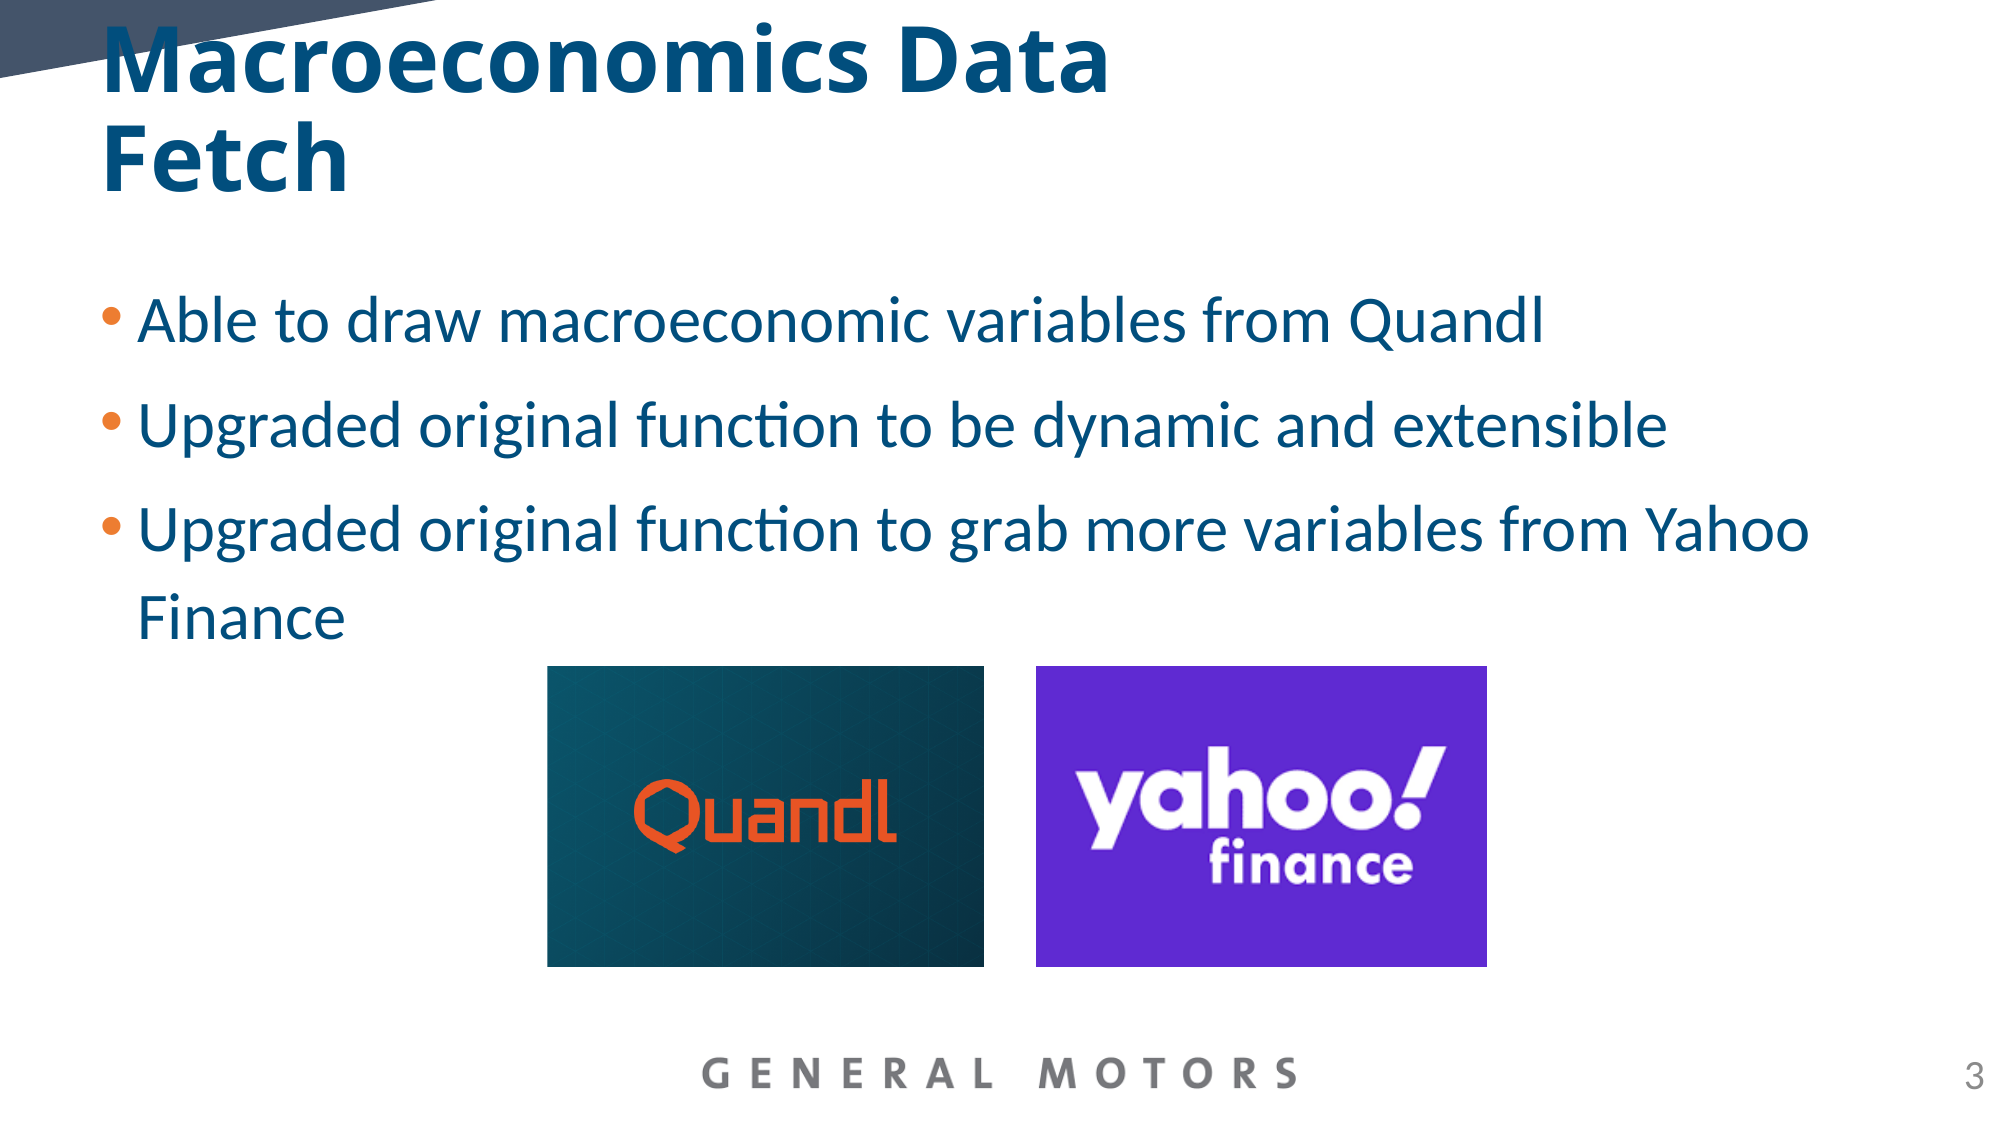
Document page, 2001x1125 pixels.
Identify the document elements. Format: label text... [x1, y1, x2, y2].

picture [547, 666, 984, 967]
picture [684, 1042, 1316, 1103]
title Macroeconomics Data Fetch [84, 104, 1290, 219]
list Able to draw macroeconomic variables from Quandl Upgraded original function to be dynamic and extensible Upgraded original function to grab more variables from Yahoo Finance [84, 260, 1948, 973]
text_box [0, 0, 437, 80]
picture [1035, 666, 1487, 967]
text_box 3 [1878, 1042, 2000, 1103]
